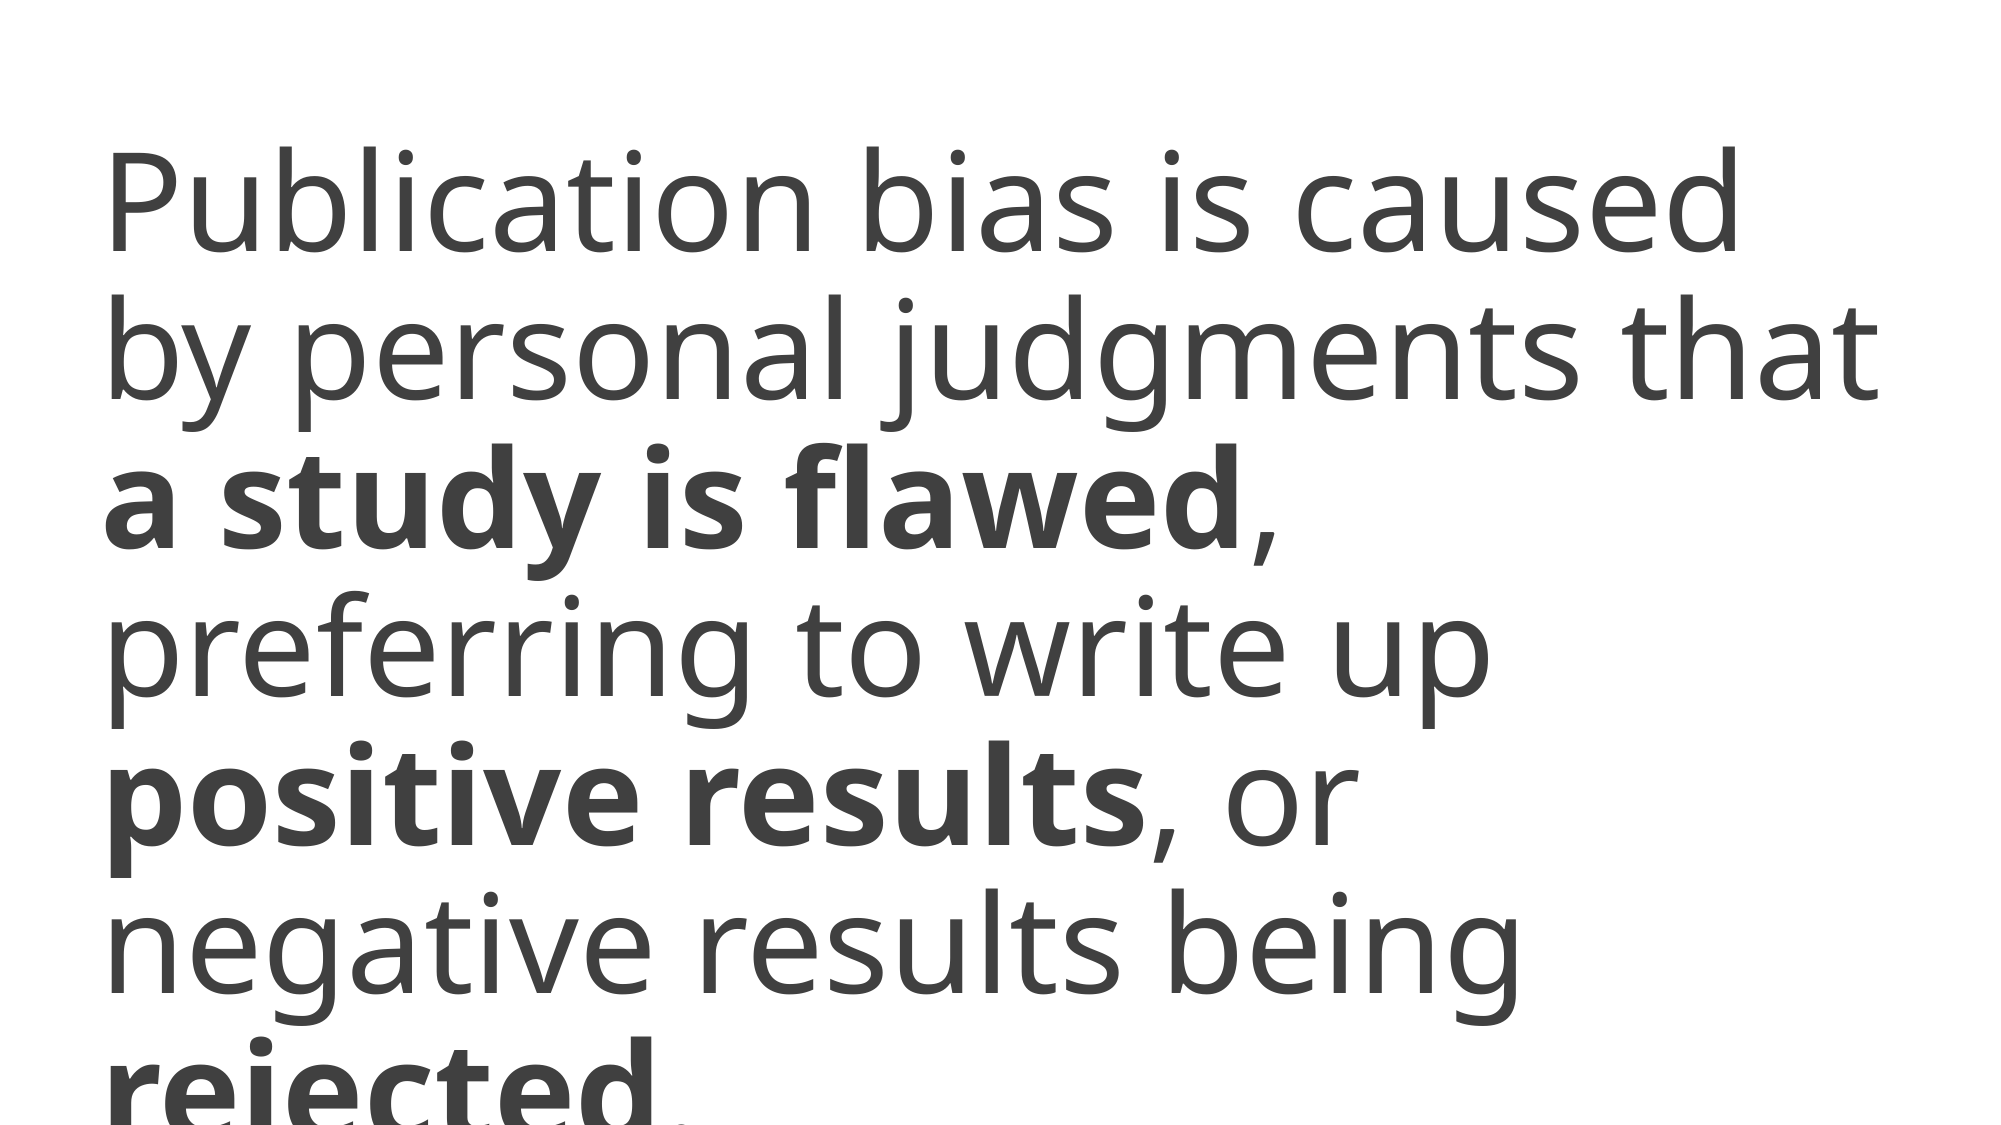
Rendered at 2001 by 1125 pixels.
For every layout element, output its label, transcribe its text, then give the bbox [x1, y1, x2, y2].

text_box Publication bias is caused by personal judgments that a study is flawed, preferring to write up positive results, or negative results being rejected. [85, 125, 1947, 1049]
